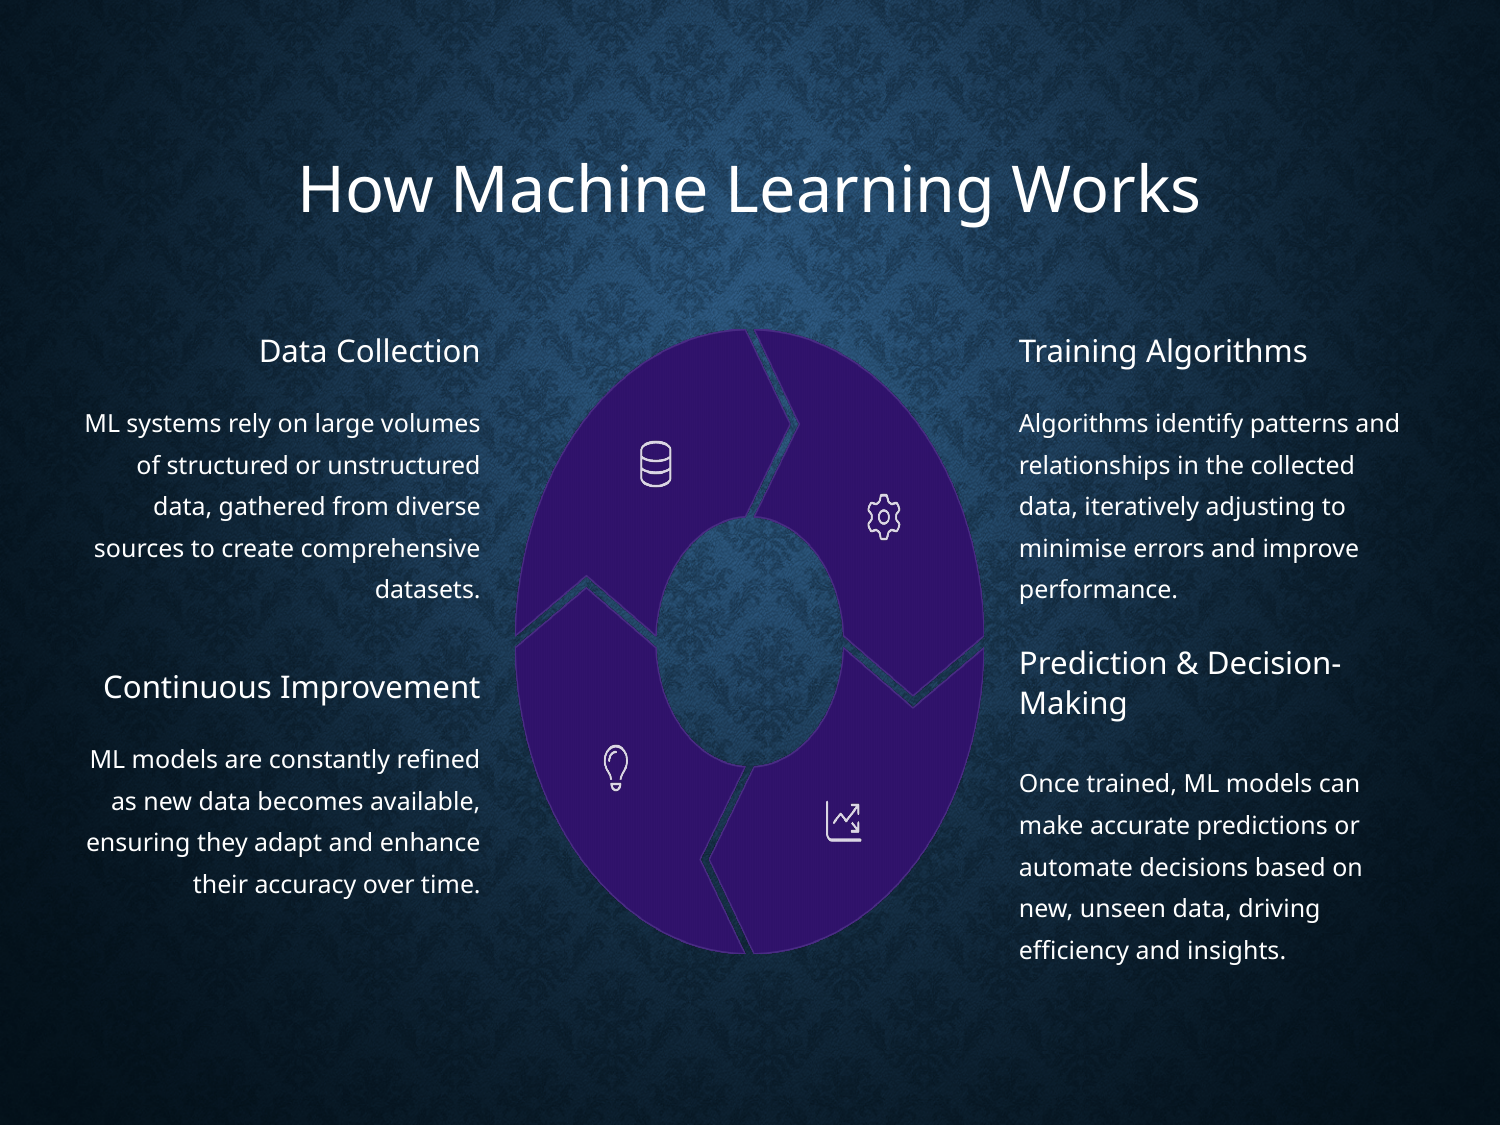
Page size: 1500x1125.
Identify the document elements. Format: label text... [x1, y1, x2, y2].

text_box Data Collection [190, 328, 481, 378]
text_box How Machine Learning Works [313, 144, 1187, 242]
text_box ML systems rely on large volumes of structured or unstructured data, gathered from diverse sources to create comprehensive datasets. [81, 395, 482, 595]
picture [515, 329, 985, 955]
text_box Algorithms identify patterns and relationships in the collected data, iteratively adjusting to minimise errors and improve performance. [1018, 395, 1419, 595]
text_box Training Algorithms [1018, 328, 1310, 378]
text_box ML models are constantly refined as new data becomes available, ensuring they adapt and enhance their accuracy over time. [81, 732, 482, 931]
text_box Continuous Improvement [103, 665, 482, 714]
text_box Prediction & Decision-Making [1018, 640, 1419, 738]
text_box Once trained, ML models can make accurate predictions or automate decisions based on new, unseen data, driving efficiency and insights. [1018, 756, 1419, 955]
